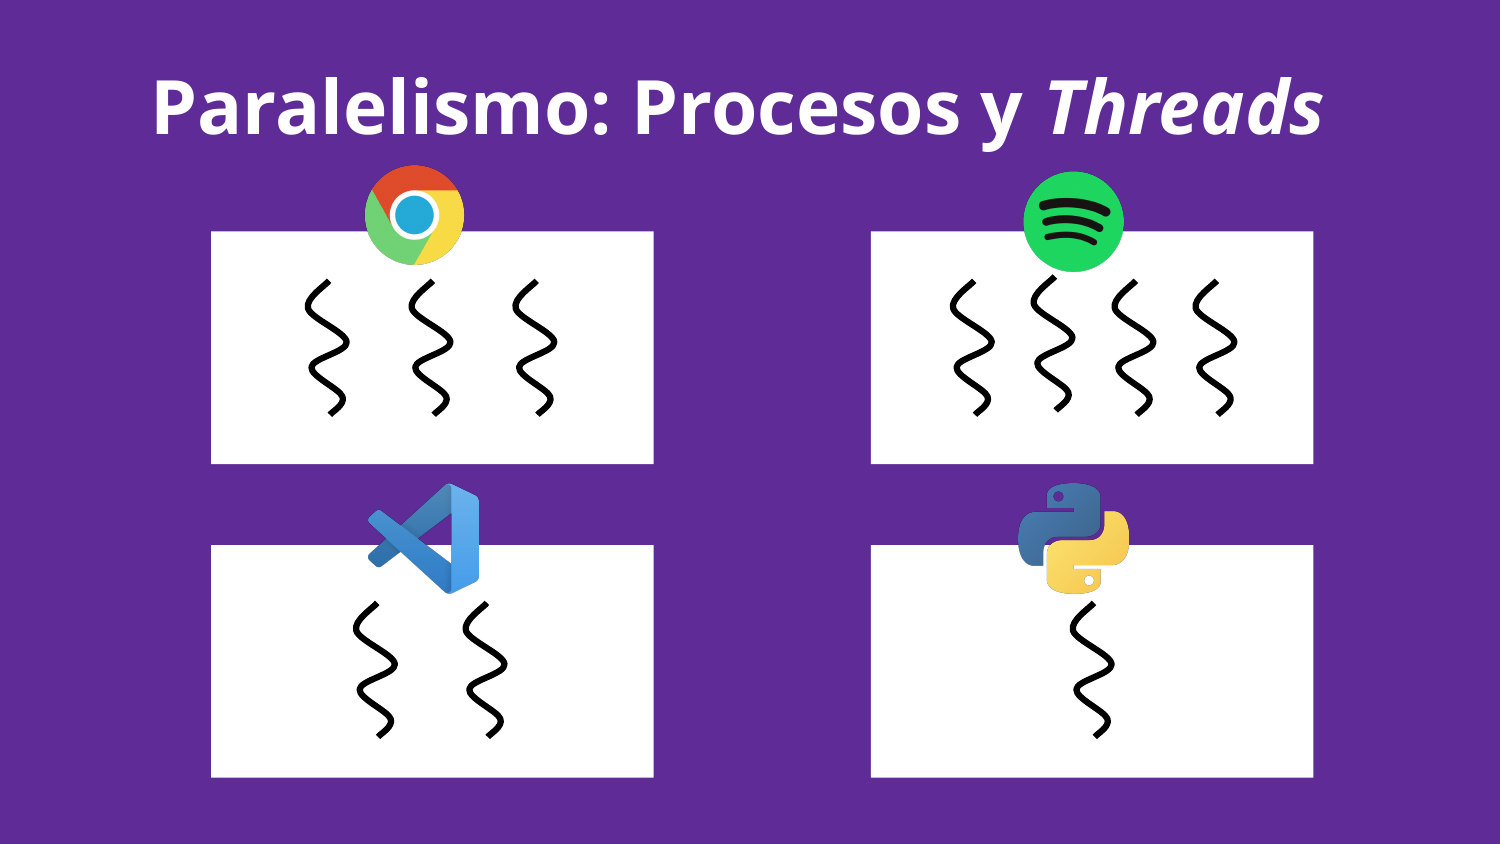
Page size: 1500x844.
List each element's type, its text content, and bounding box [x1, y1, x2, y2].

text_box [870, 231, 1314, 465]
picture [368, 483, 479, 594]
picture [358, 160, 470, 271]
text_box [411, 280, 451, 415]
title Paralelismo: Procesos y Threads [135, 57, 1365, 151]
text_box [1033, 285, 1073, 411]
text_box [870, 545, 1314, 778]
picture [1018, 166, 1129, 277]
text_box [307, 280, 347, 415]
picture [1018, 483, 1129, 594]
text_box [953, 280, 992, 415]
text_box [356, 602, 395, 737]
text_box [465, 602, 505, 737]
text_box [211, 231, 654, 465]
text_box [1195, 280, 1235, 415]
text_box [515, 280, 555, 415]
text_box [211, 545, 654, 778]
text_box [1072, 602, 1112, 737]
text_box [1114, 280, 1154, 415]
